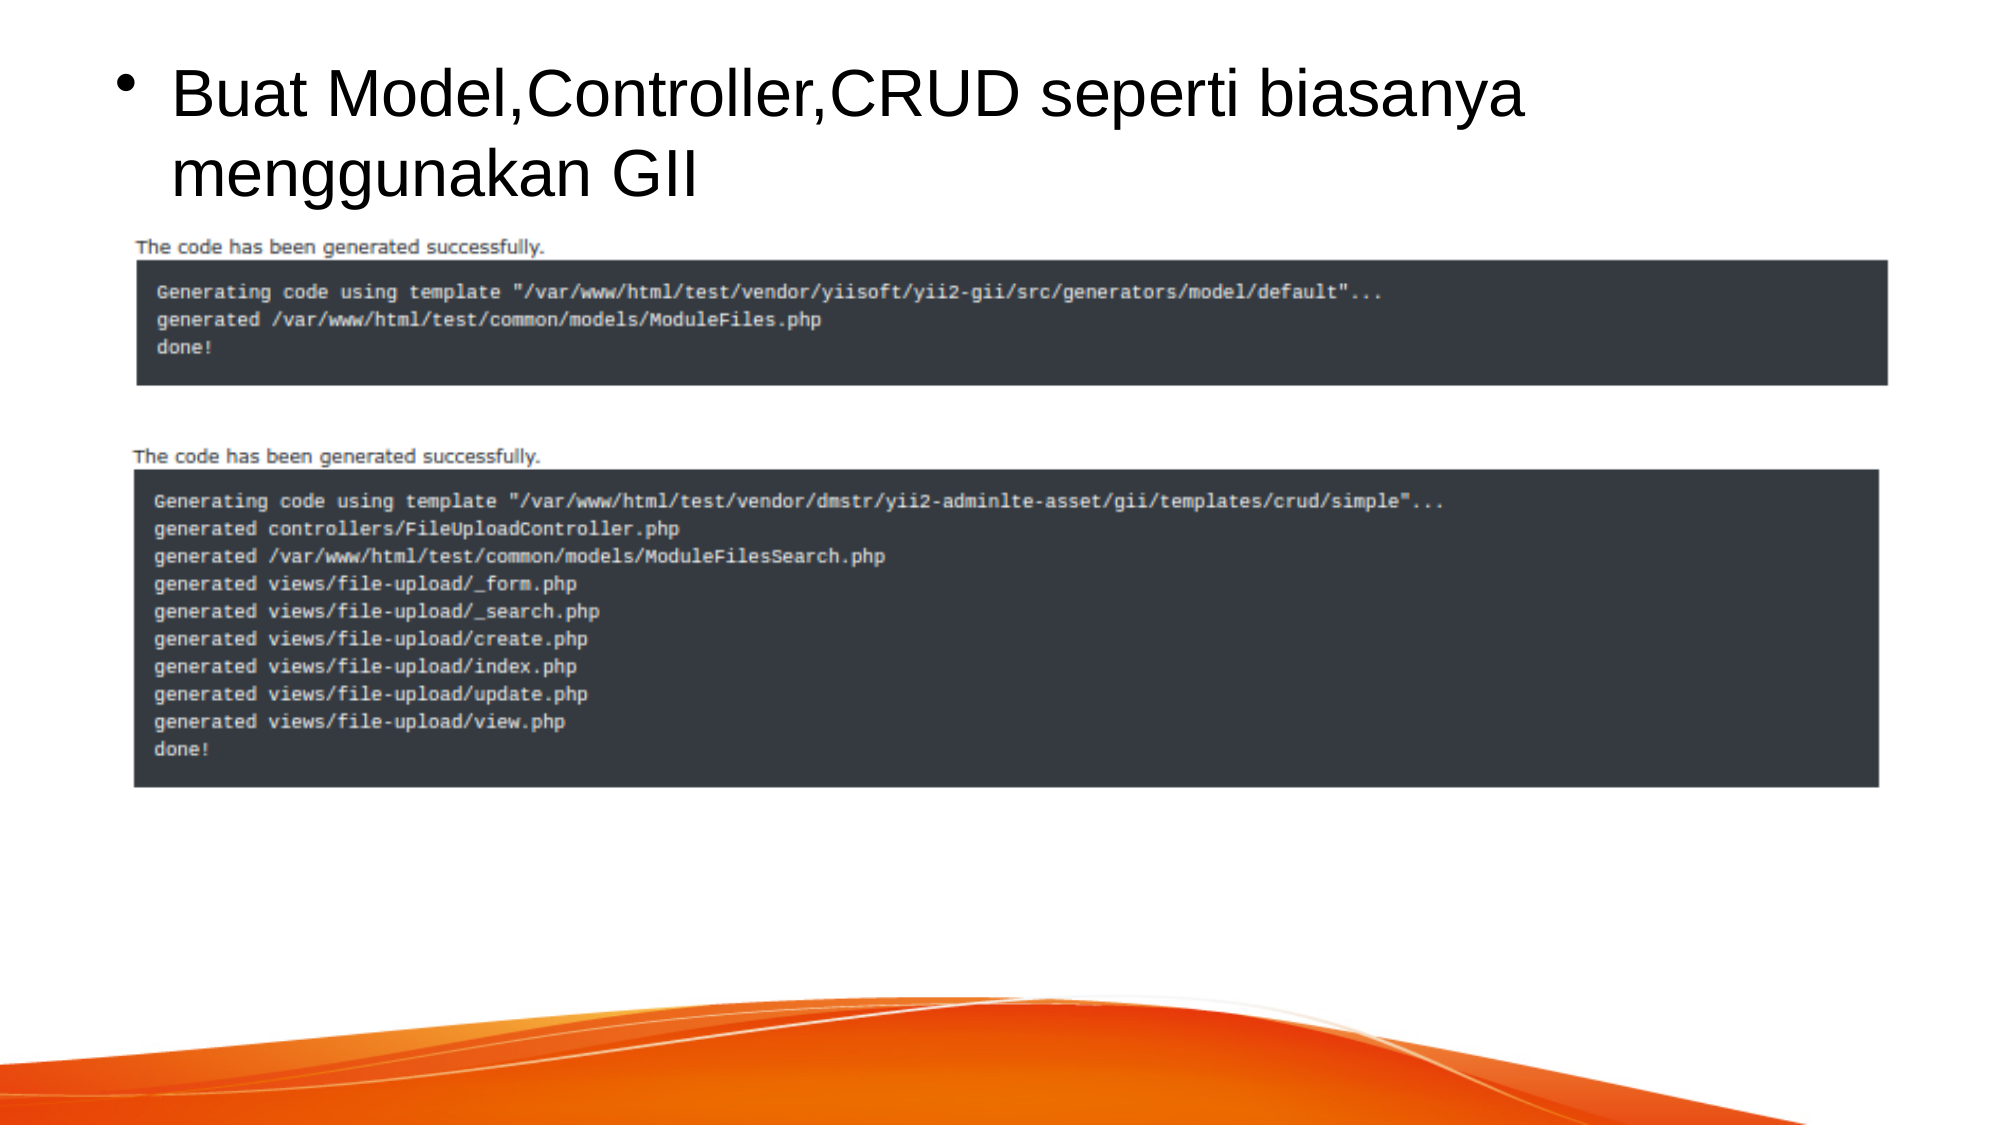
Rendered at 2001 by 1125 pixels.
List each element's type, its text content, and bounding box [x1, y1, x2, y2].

list Buat Model,Controller,CRUD seperti biasanya menggunakan GII [99, 418, 1901, 856]
picture [0, 0, 2000, 1125]
list Buat Model,Controller,CRUD seperti biasanya menggunakan GII [99, 42, 1901, 216]
